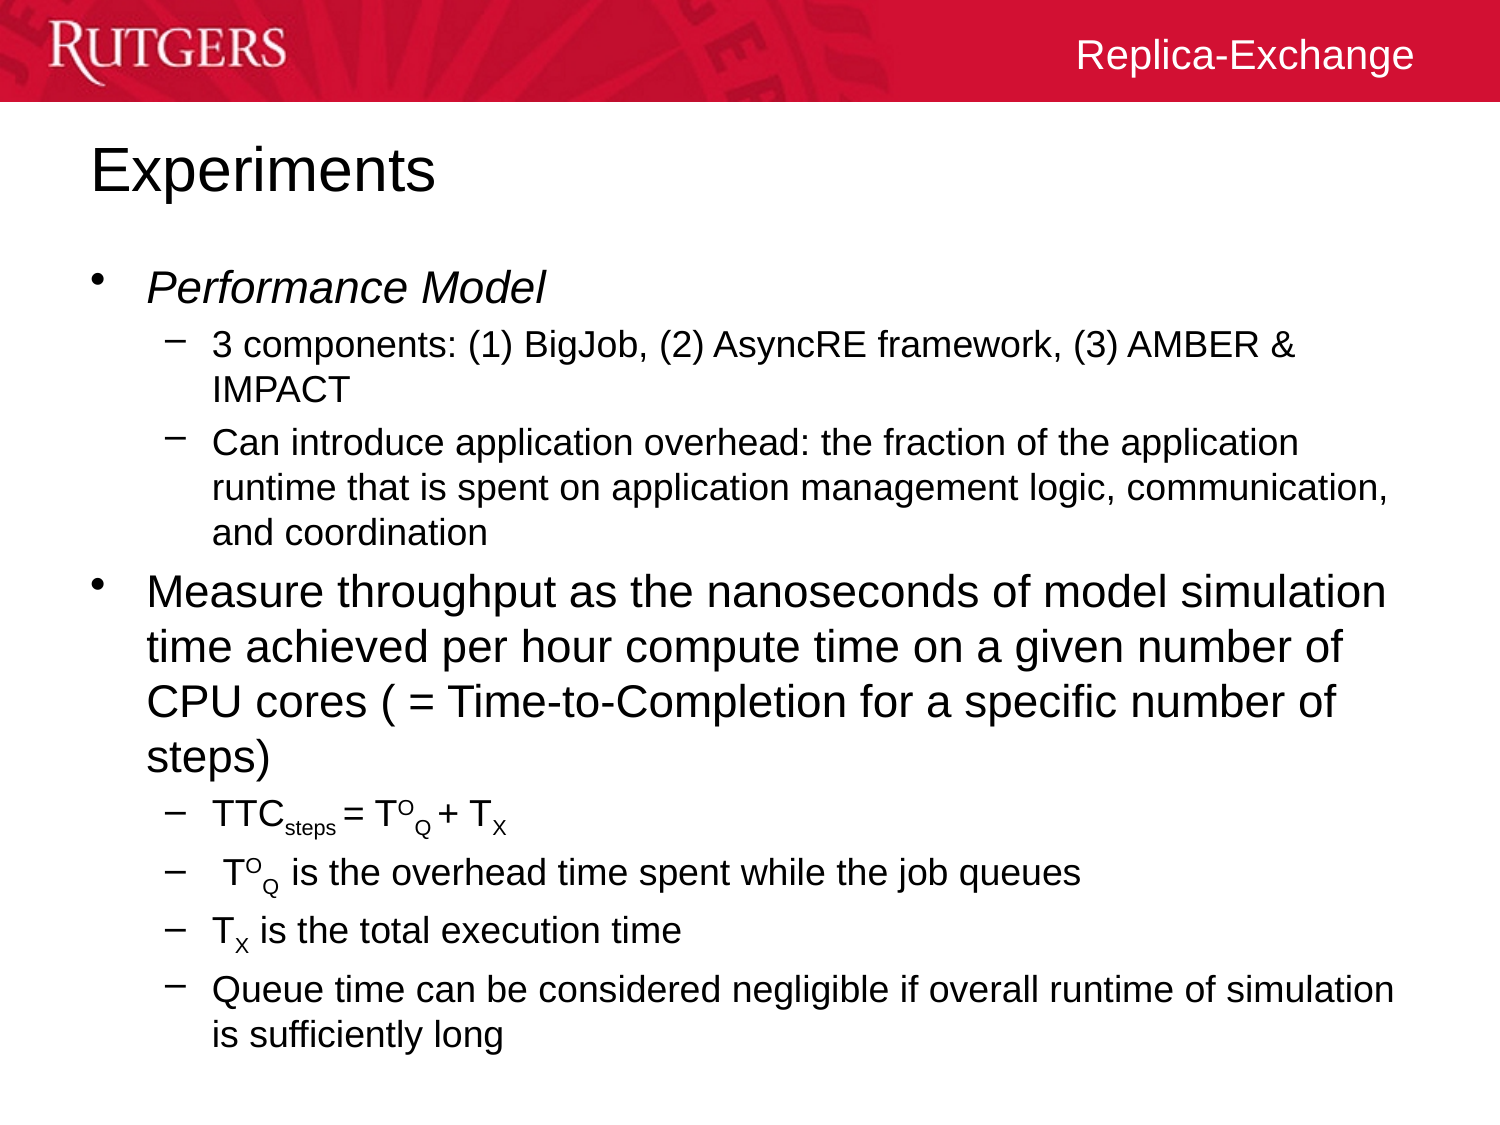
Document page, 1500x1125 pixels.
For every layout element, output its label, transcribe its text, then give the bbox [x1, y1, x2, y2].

title Experiments [75, 99, 1425, 233]
list Performance Model 3 components: (1) BigJob, (2) AsyncRE framework, (3) AMBER & IMPACT Can introduce application overhead: the fraction of the application runtime that is spent on application management logic, communication, and coordination Measure throughput as the nanoseconds of model simulation time achieved per hour compute time on a given number of CPU cores ( = Time-to-Completion for a specific number of steps) TTCsteps = TOQ + TX TOQ is the overhead time spent while the job queues TX is the total execution time Queue time can be considered negligible if overall runtime of simulation is sufficiently long [75, 249, 1425, 994]
picture [0, 0, 1500, 102]
